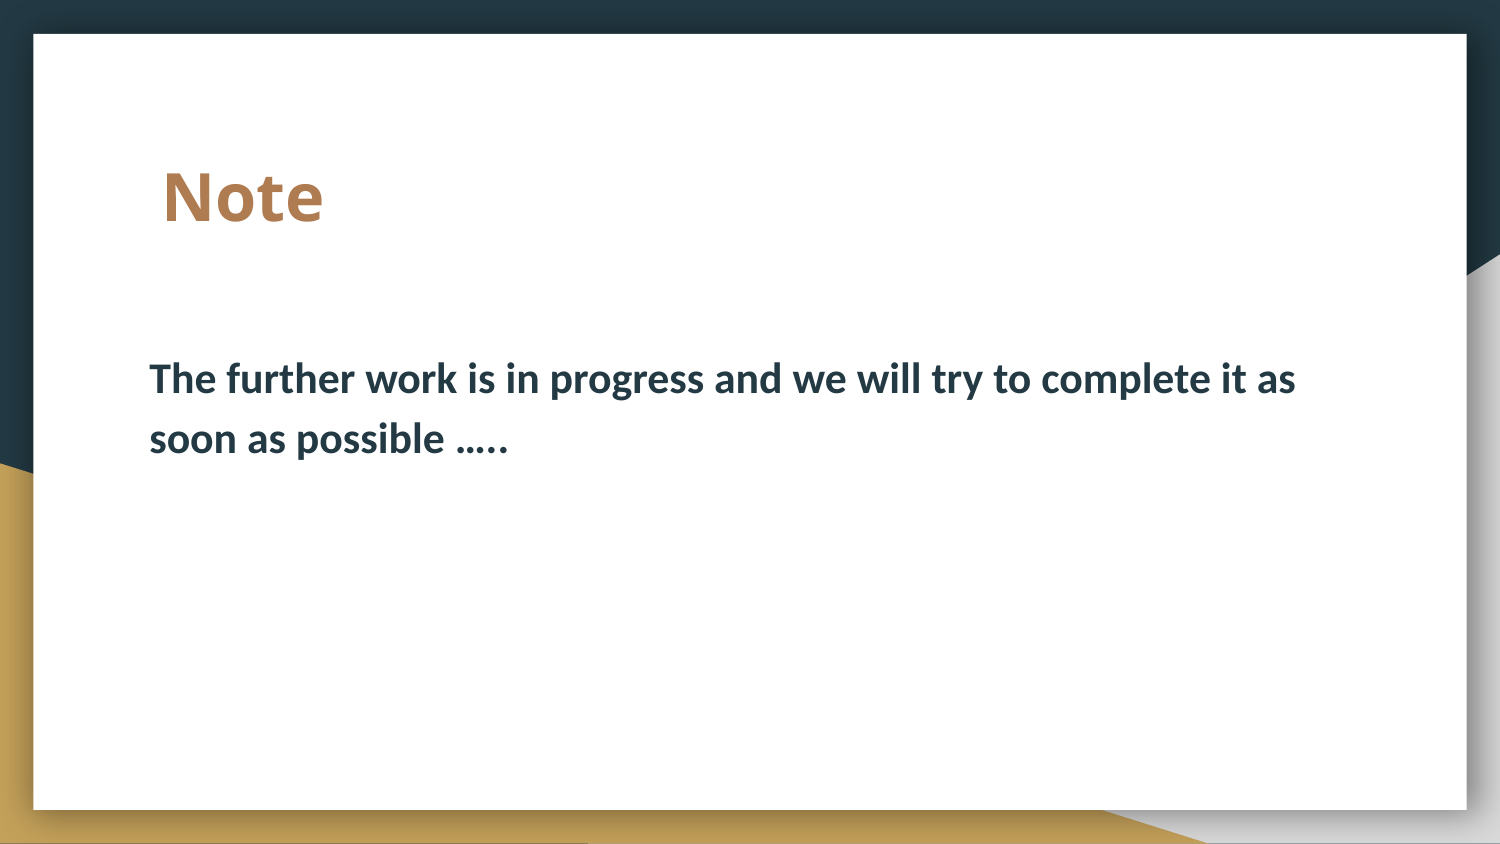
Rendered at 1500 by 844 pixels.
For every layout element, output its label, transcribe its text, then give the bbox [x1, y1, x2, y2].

title Note [146, 140, 1378, 297]
list The further work is in progress and we will try to complete it as soon as possible ….. [134, 326, 1366, 729]
